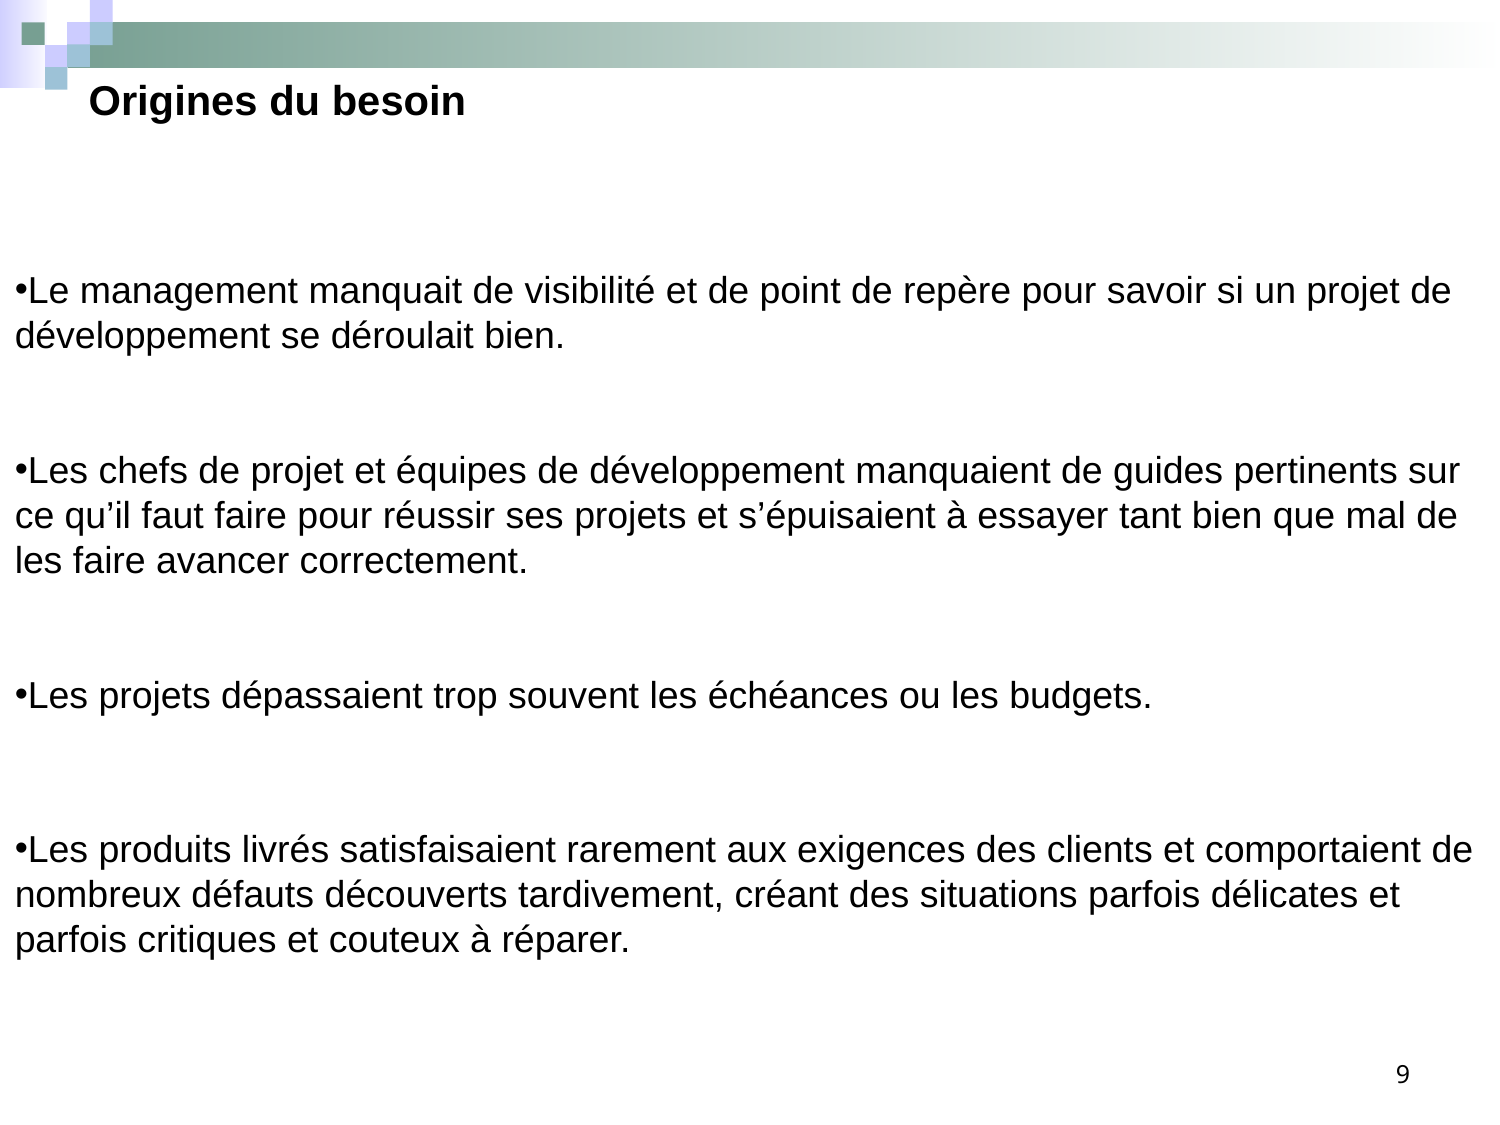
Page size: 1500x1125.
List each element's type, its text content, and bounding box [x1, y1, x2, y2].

text_box Les produits livrés satisfaisaient rarement aux exigences des clients et comportaient de nombreux défauts découverts tardivement, créant des situations parfois délicates et parfois critiques et couteux à réparer. [0, 727, 1500, 968]
text_box Origines du besoin [73, 66, 493, 132]
slide_number 9 [1074, 1024, 1426, 1101]
text_box Le management manquait de visibilité et de point de repère pour savoir si un projet de développement se déroulait bien. Les chefs de projet et équipes de développement manquaient de guides pertinents sur ce qu’il faut faire pour réussir ses projets et s’épuisaient à essayer tant bien que mal de les faire avancer correctement. Les projets dépassaient trop souvent les échéances ou les budgets. [0, 168, 1500, 727]
